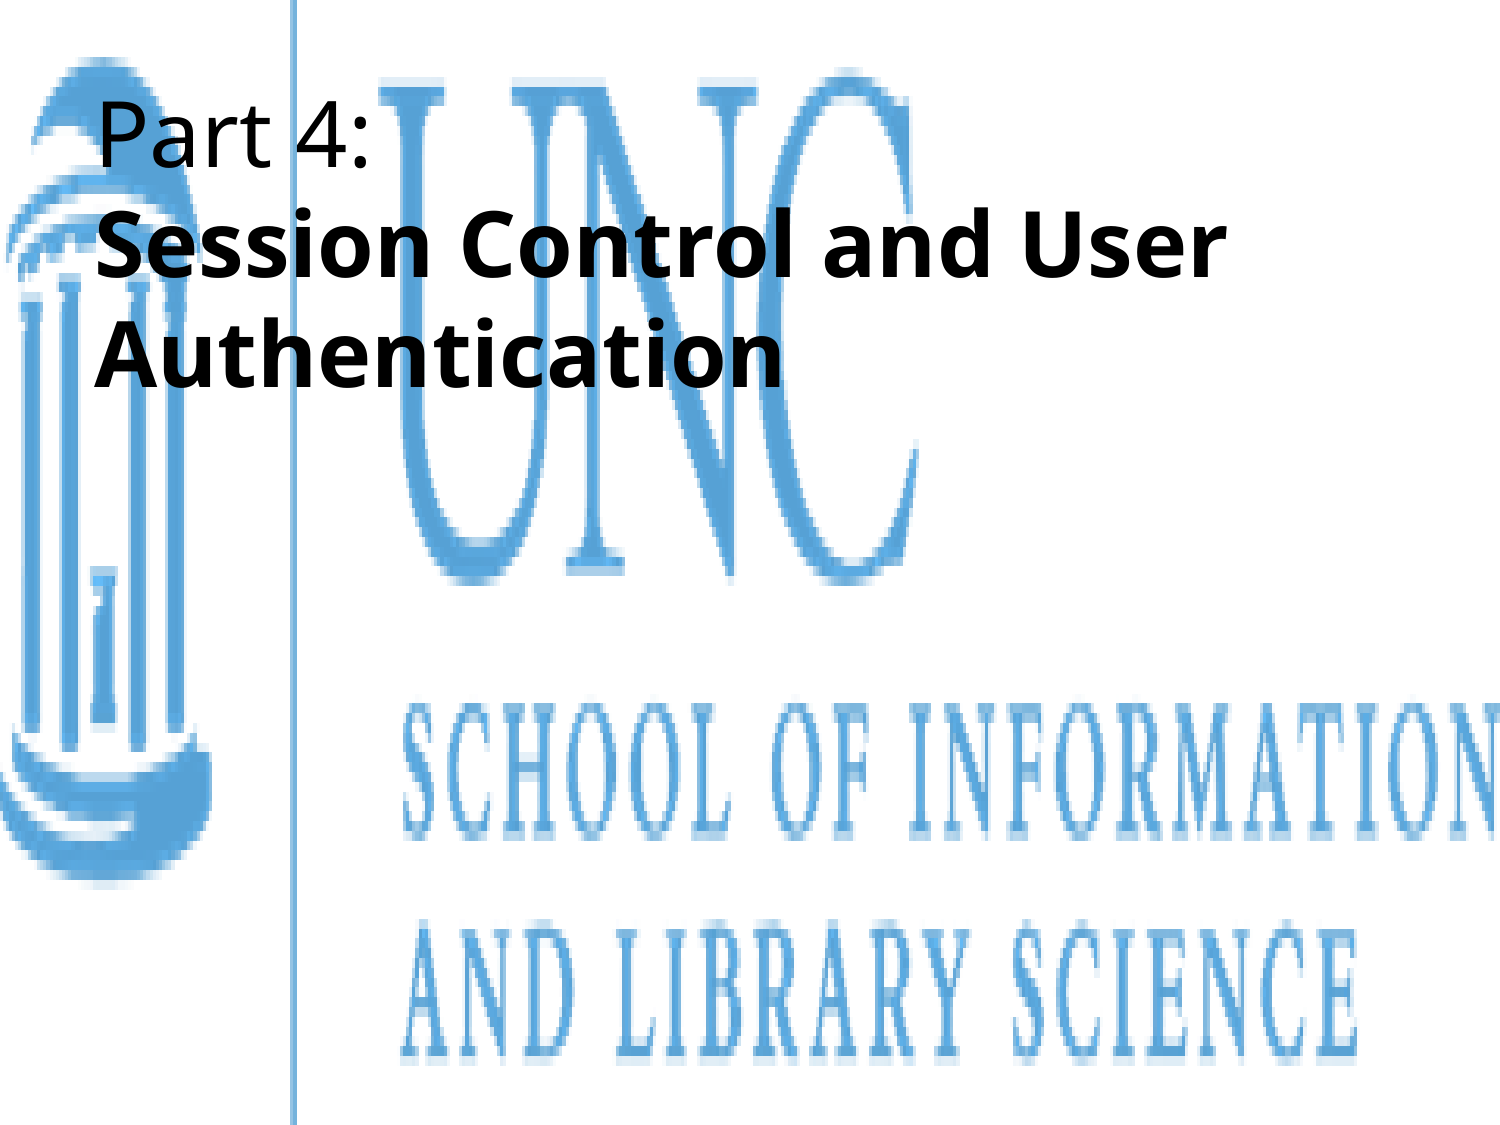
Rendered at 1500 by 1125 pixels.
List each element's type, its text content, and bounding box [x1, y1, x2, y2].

picture [0, 0, 1500, 1125]
text_box Part 4: Session Control and User Authentication [79, 68, 1407, 414]
